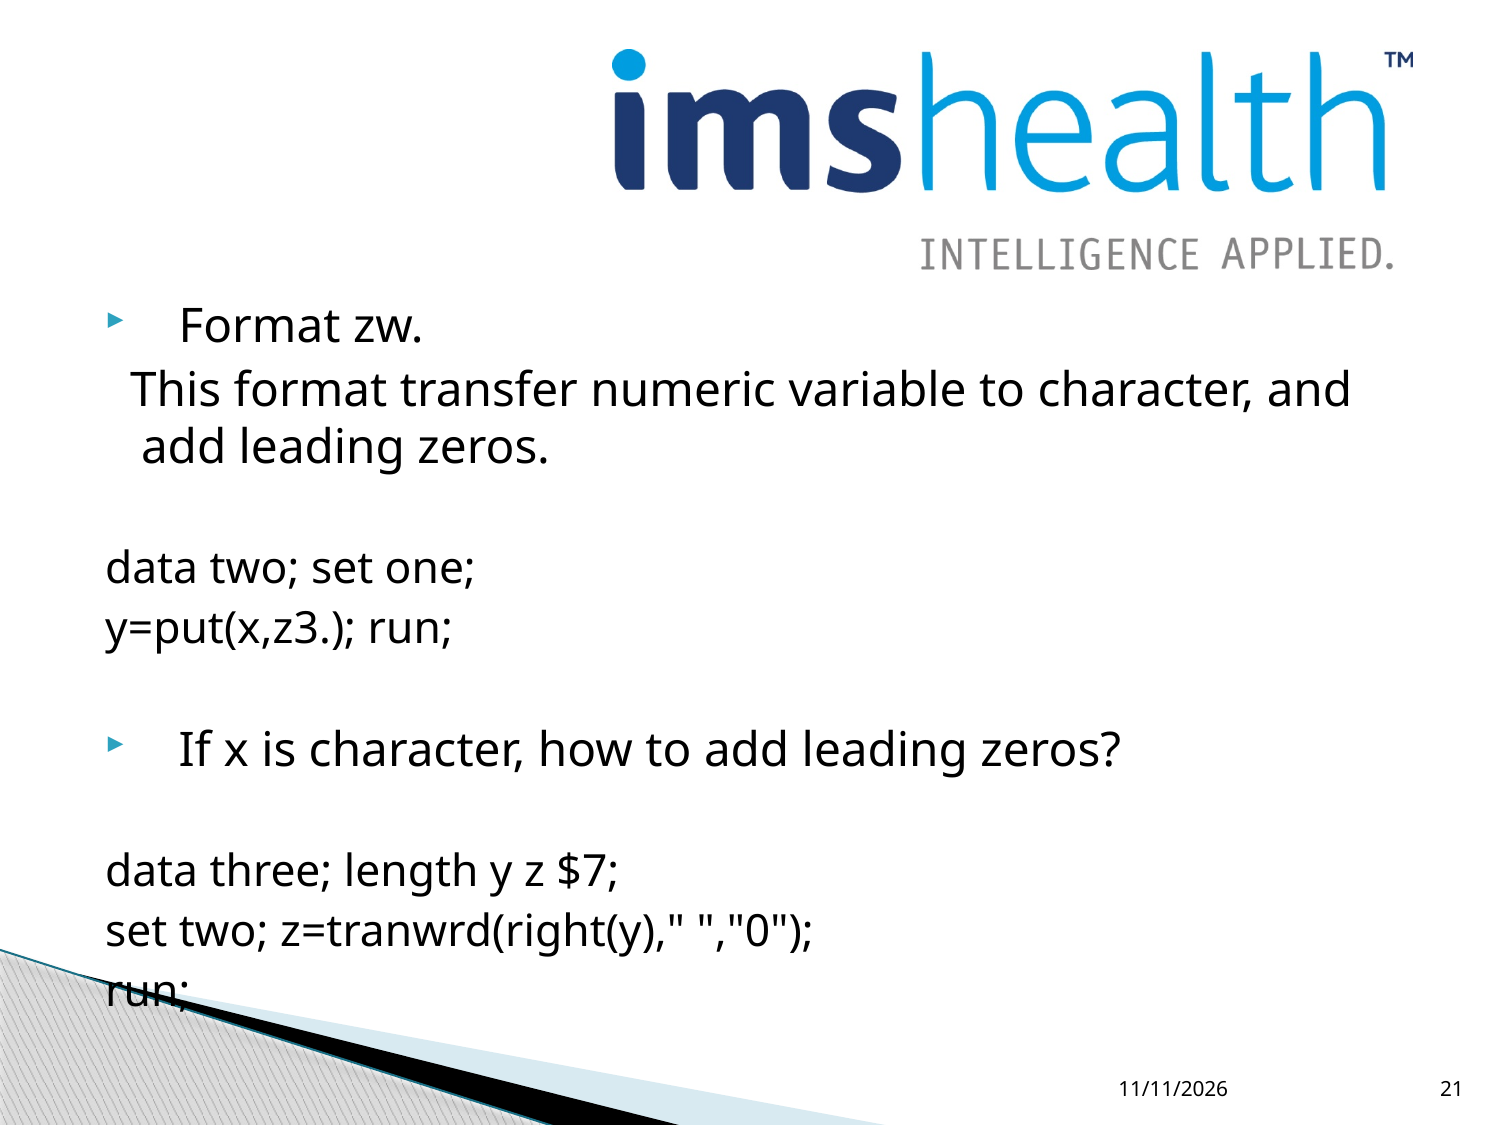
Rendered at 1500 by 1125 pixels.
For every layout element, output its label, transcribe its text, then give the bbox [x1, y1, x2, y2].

picture [612, 49, 624, 61]
list Format zw. This format transfer numeric variable to character, and add leading zeros. data two; set one; y=put(x,z3.); run; If x is character, how to add leading zeros? data three; length y z $7; set two; z=tranwrd(right(y)," ","0"); run; [75, 287, 1425, 1030]
slide_number 21 [1418, 1051, 1479, 1112]
picture [612, 49, 1413, 270]
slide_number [1103, 1051, 1418, 1112]
